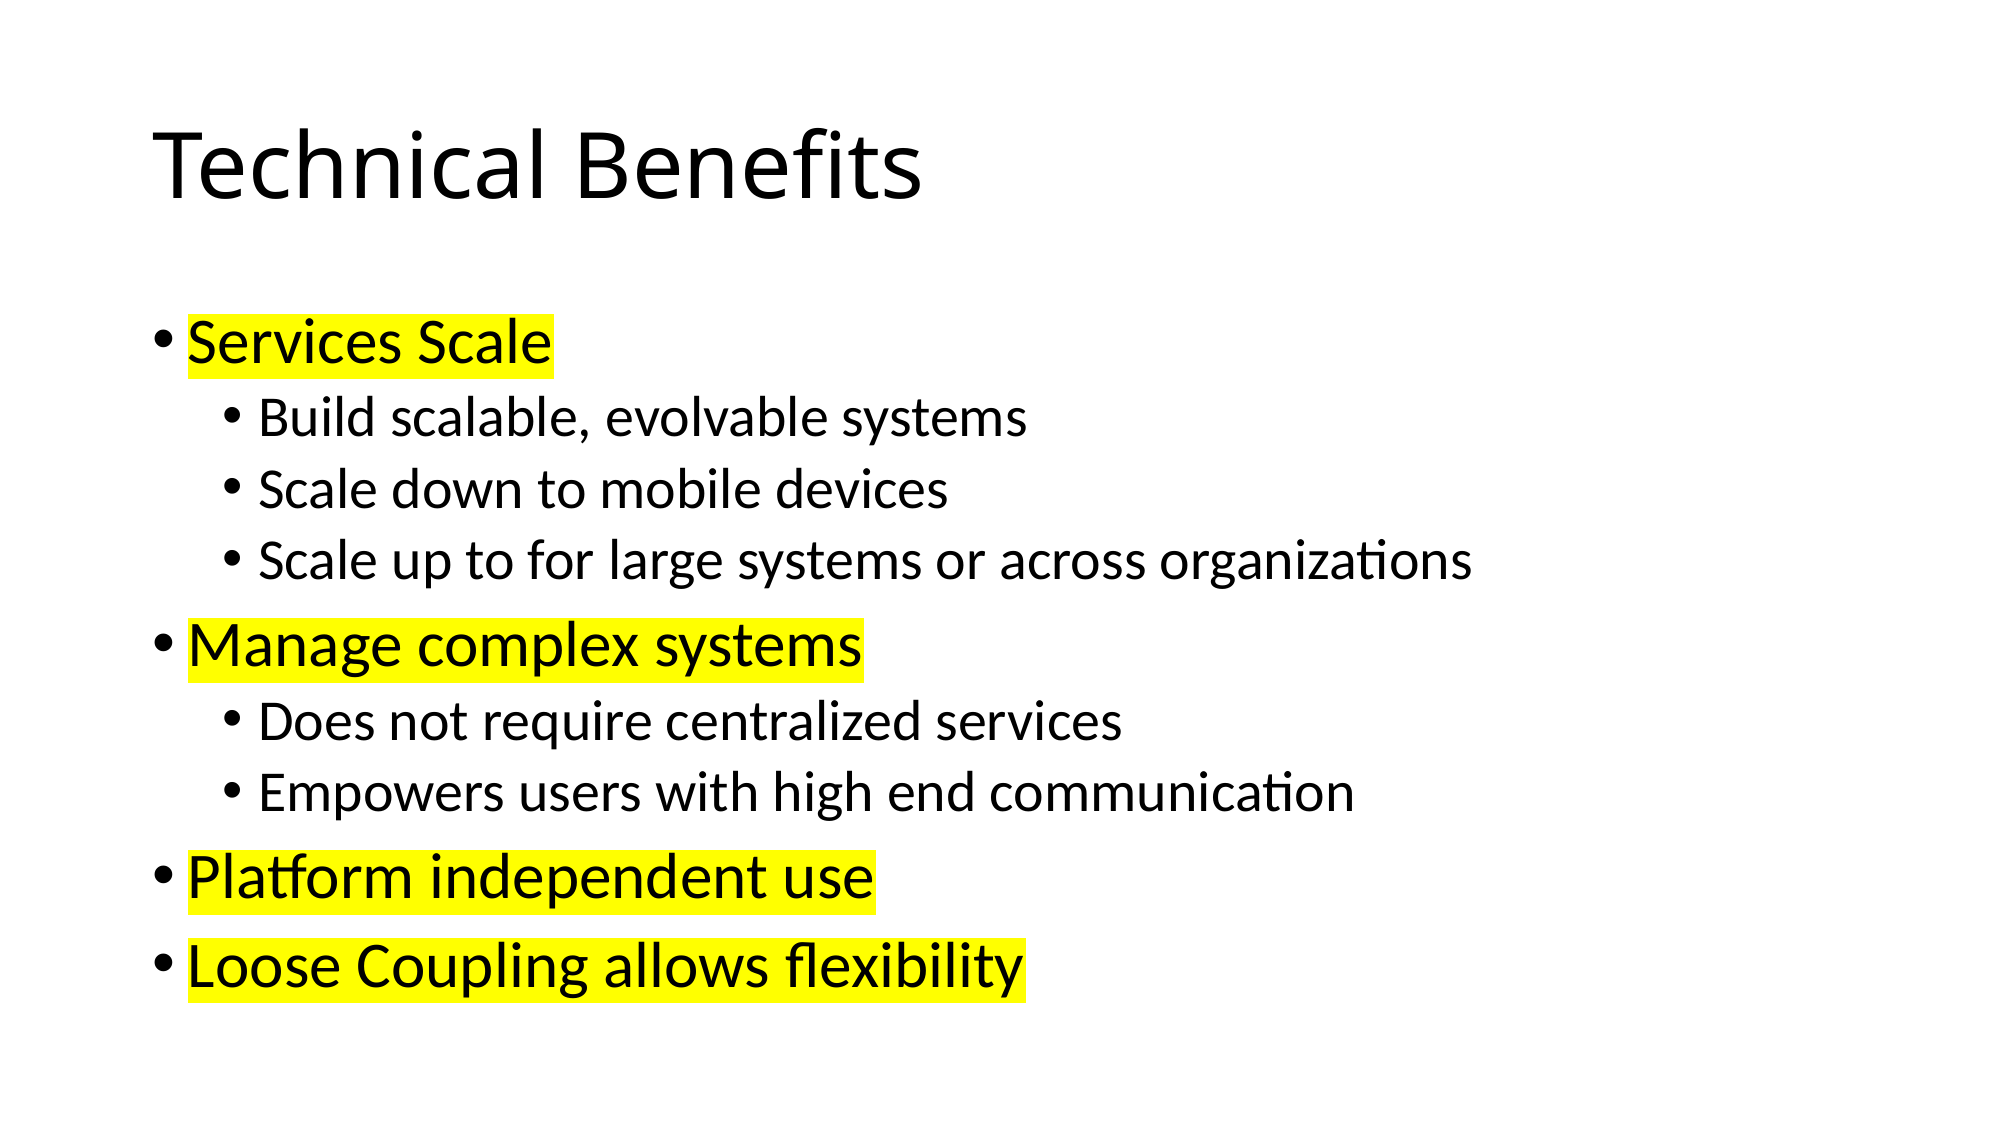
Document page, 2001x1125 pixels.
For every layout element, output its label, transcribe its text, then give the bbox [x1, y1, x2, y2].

list Services Scale Build scalable, evolvable systems Scale down to mobile devices Scale up to for large systems or across organizations Manage complex systems Does not require centralized services Empowers users with high end communication Platform independent use Loose Coupling allows flexibility [137, 299, 1863, 1014]
title Technical Benefits [137, 59, 1863, 278]
